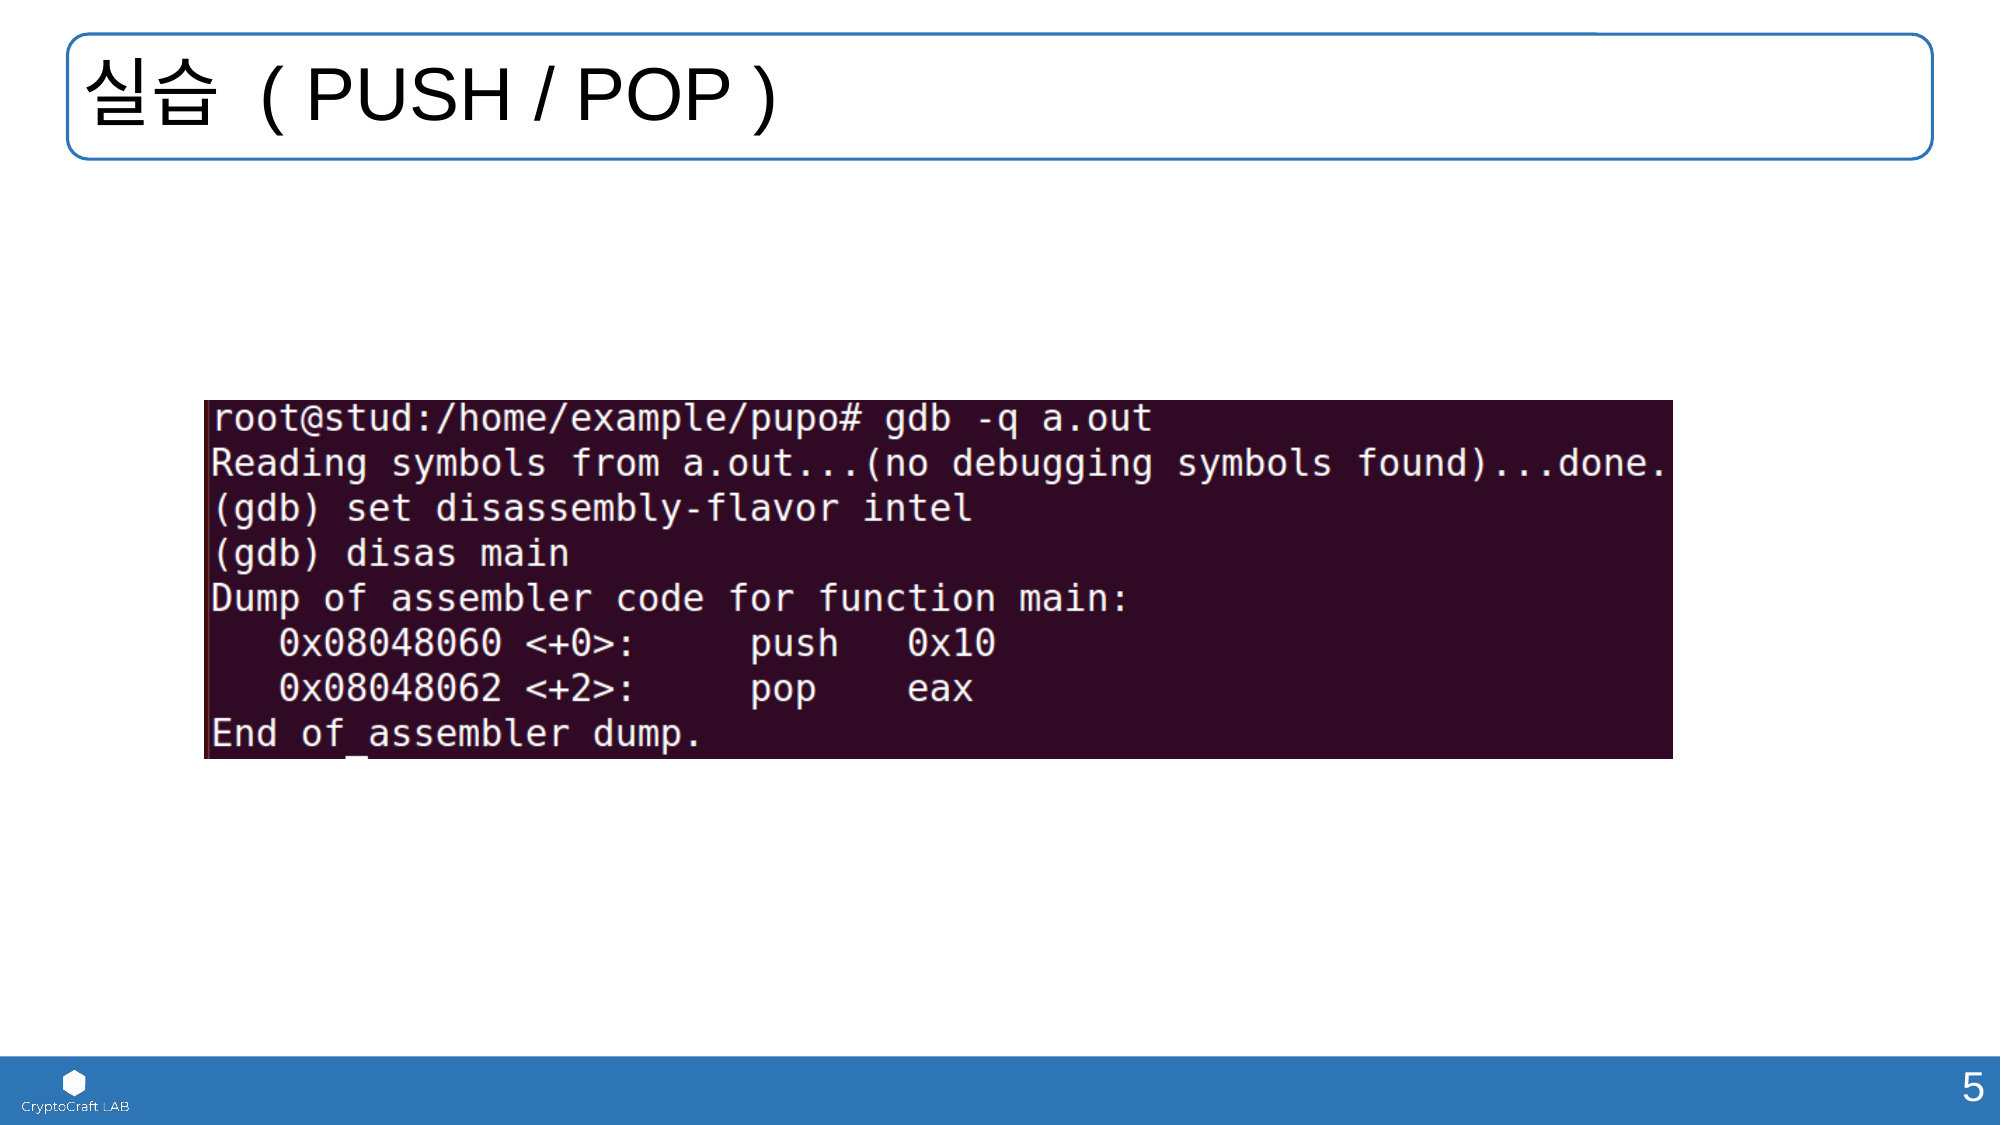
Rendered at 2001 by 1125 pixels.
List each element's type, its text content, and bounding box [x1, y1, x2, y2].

picture [204, 400, 1673, 759]
title 실습 ( PUSH / POP ) [67, 34, 1933, 160]
picture [13, 1061, 138, 1123]
